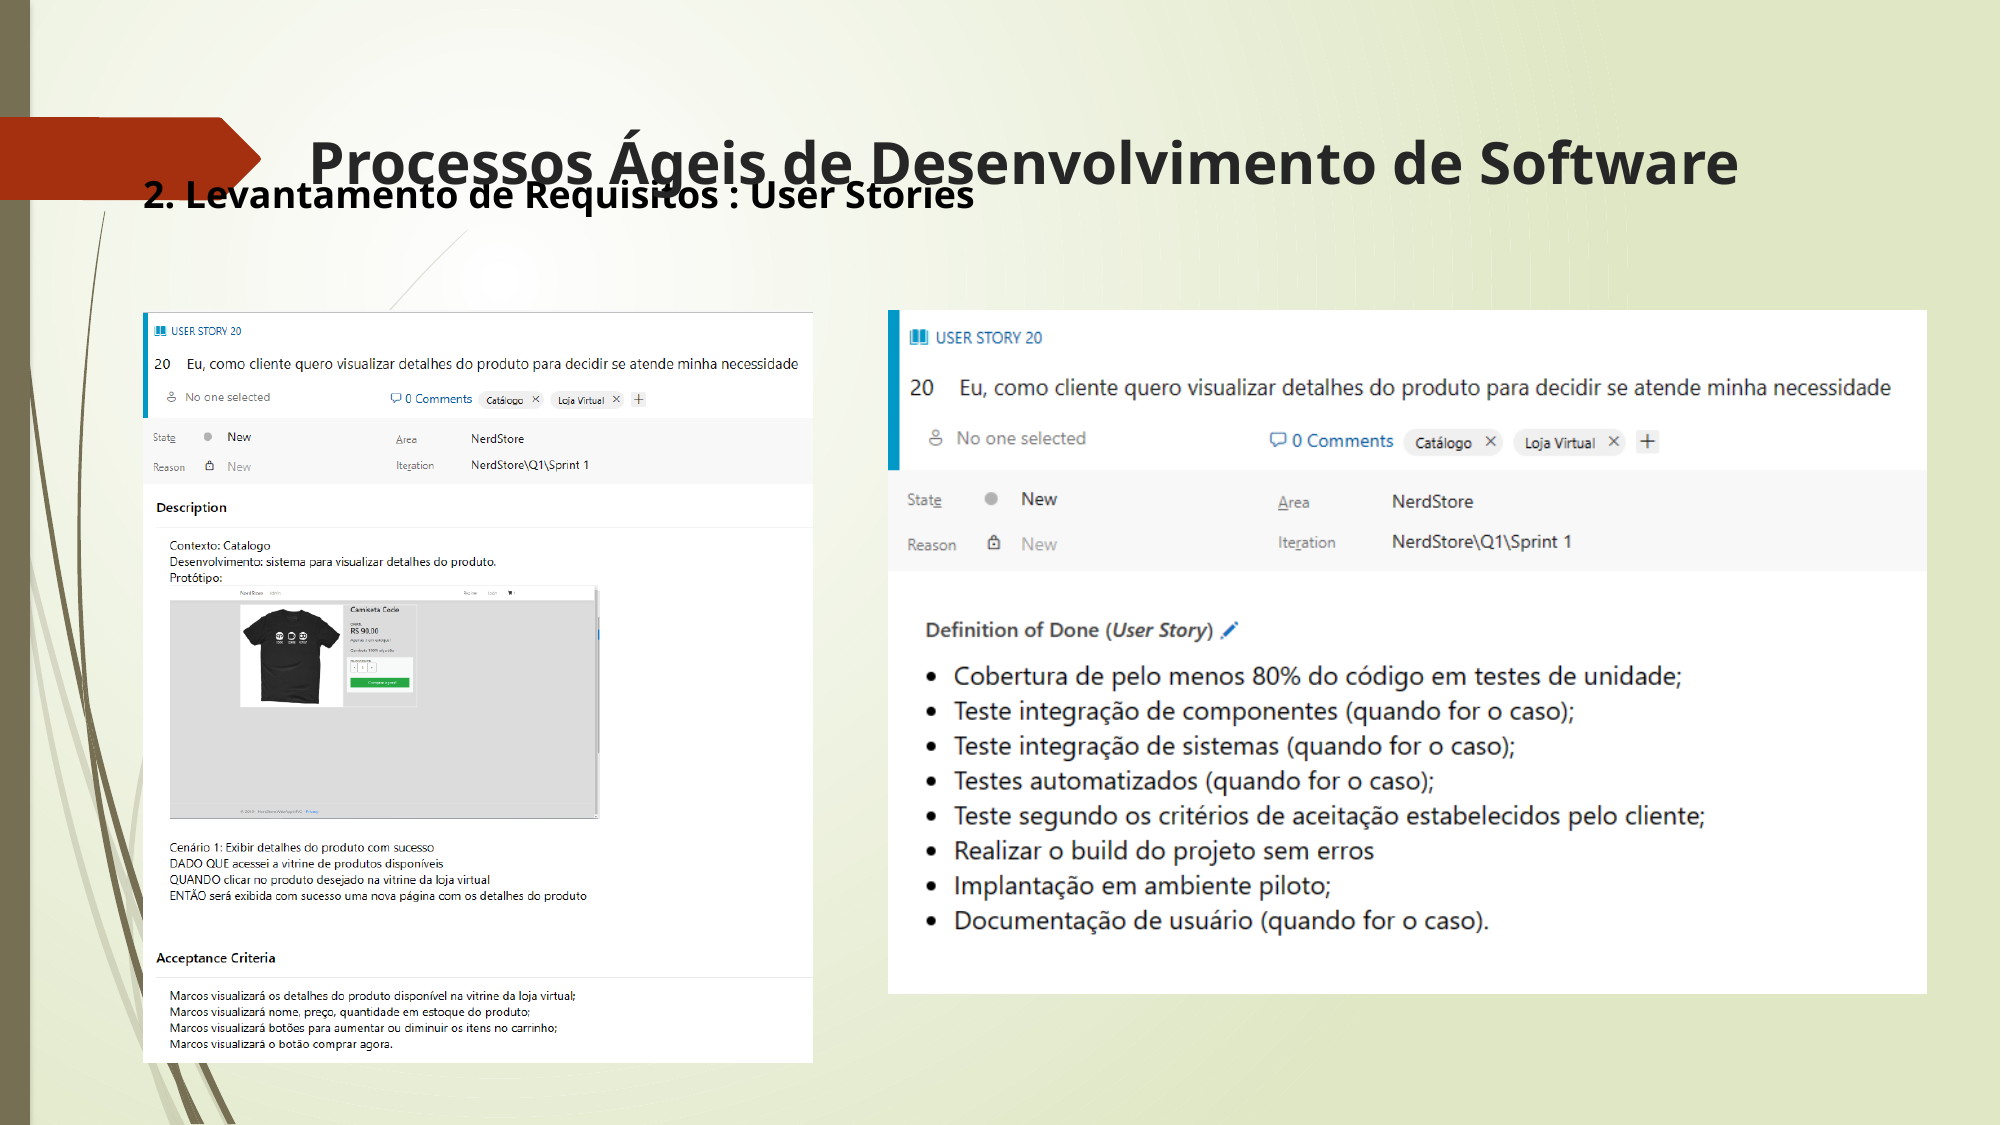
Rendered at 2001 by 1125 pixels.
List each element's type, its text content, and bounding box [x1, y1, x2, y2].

text_box 2. Levantamento de Requisitos : User Stories [128, 118, 1134, 224]
picture [143, 310, 813, 1063]
picture [888, 310, 1927, 994]
title Processos Ágeis de Desenvolvimento de Software [293, 118, 1777, 222]
